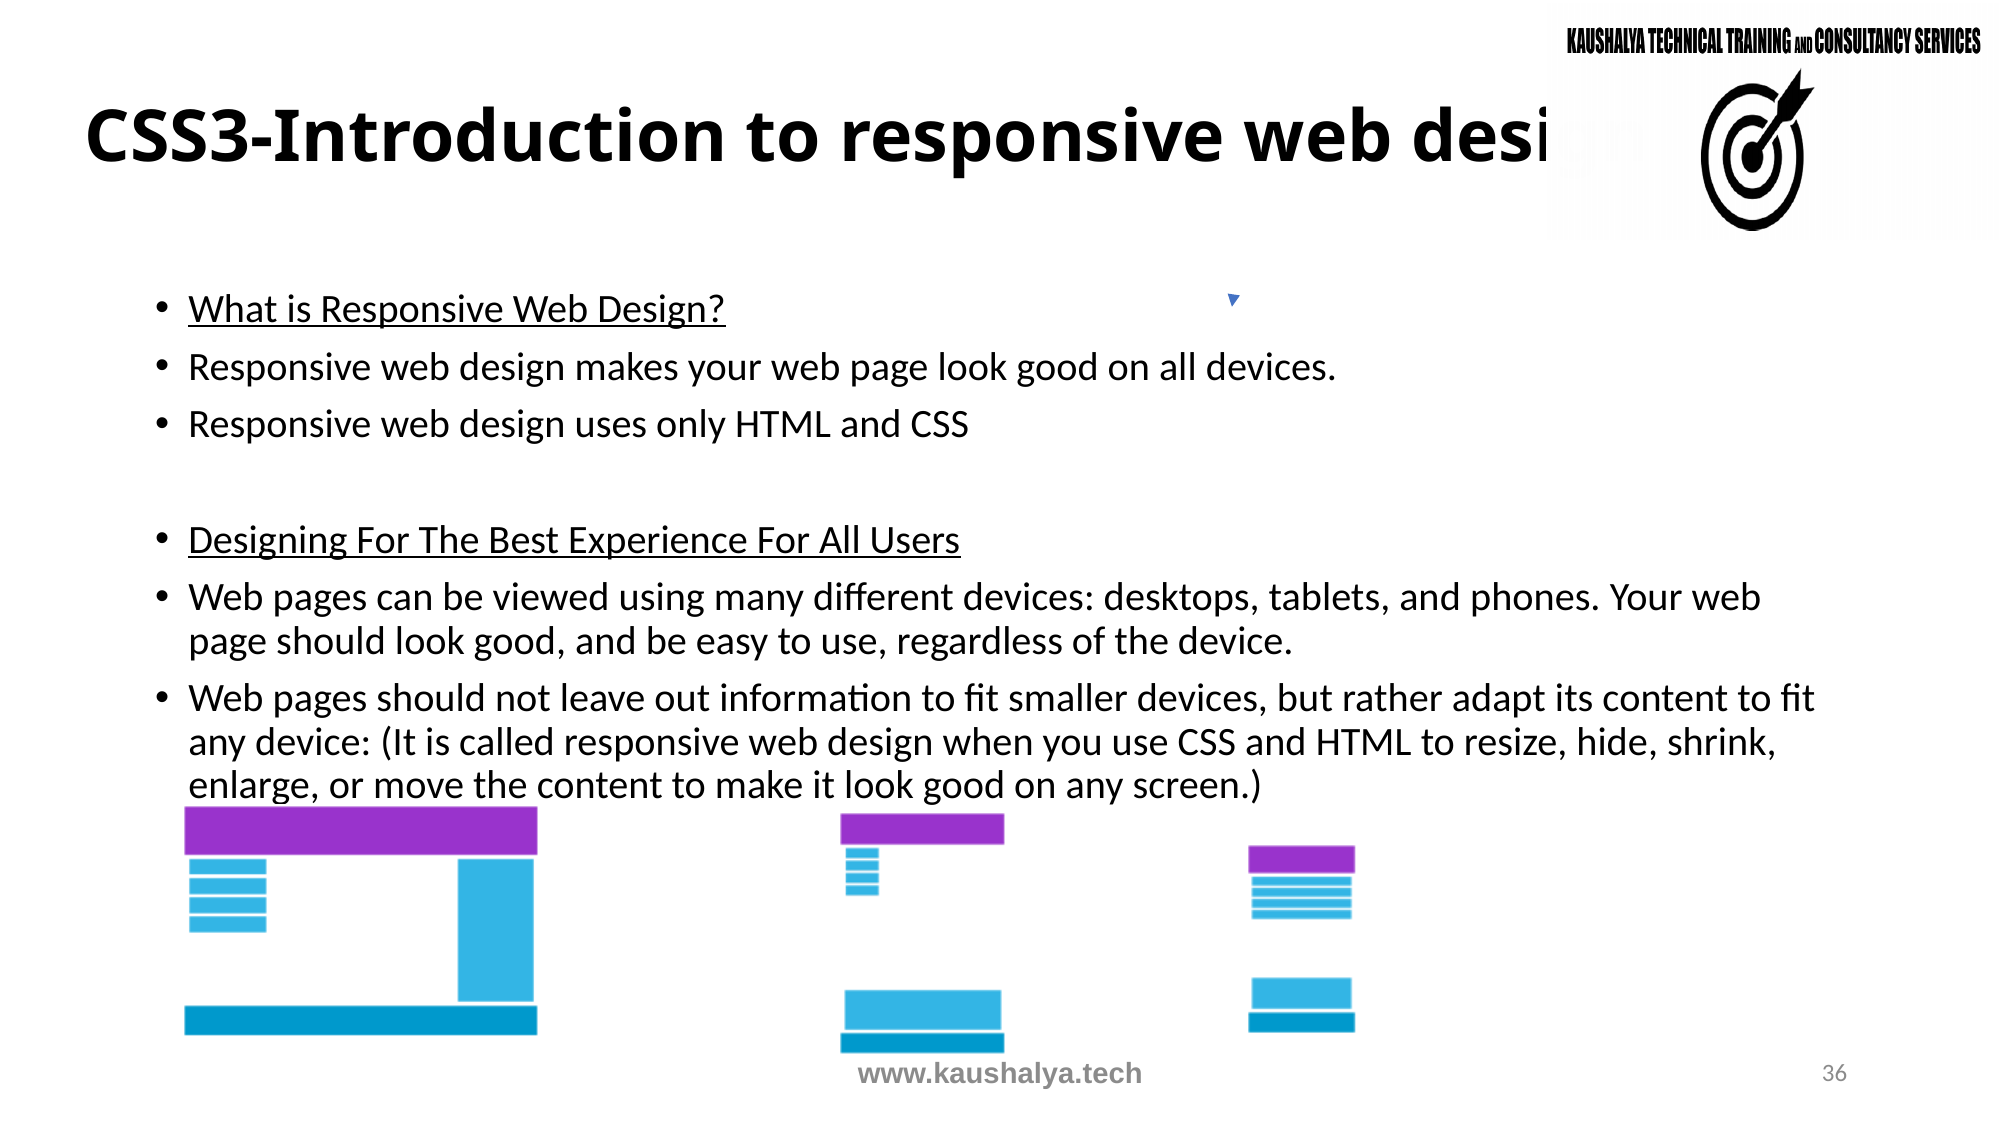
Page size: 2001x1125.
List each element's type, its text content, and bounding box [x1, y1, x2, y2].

picture [839, 812, 1006, 1056]
list What is Responsive Web Design? Responsive web design makes your web page look good on all devices. Responsive web design uses only HTML and CSS Designing For The Best Experience For All Users Web pages can be viewed using many different devices: desktops, tablets, and phones. Your web page should look good, and be easy to use, regardless of the device. Web pages should not leave out information to fit smaller devices, but rather adapt its content to fit any device: (It is called responsive web design when you use CSS and HTML to resize, hide, shrink, enlarge, or move the content to make it look good on any screen.) [140, 280, 1863, 1047]
picture [182, 804, 540, 1039]
slide_number 36 [1413, 1041, 1863, 1103]
title CSS3-Introduction to responsive web design [69, 69, 1793, 293]
footer www.kaushalya.tech [663, 1041, 1338, 1103]
picture [1247, 844, 1357, 1036]
picture [1546, 3, 1999, 240]
